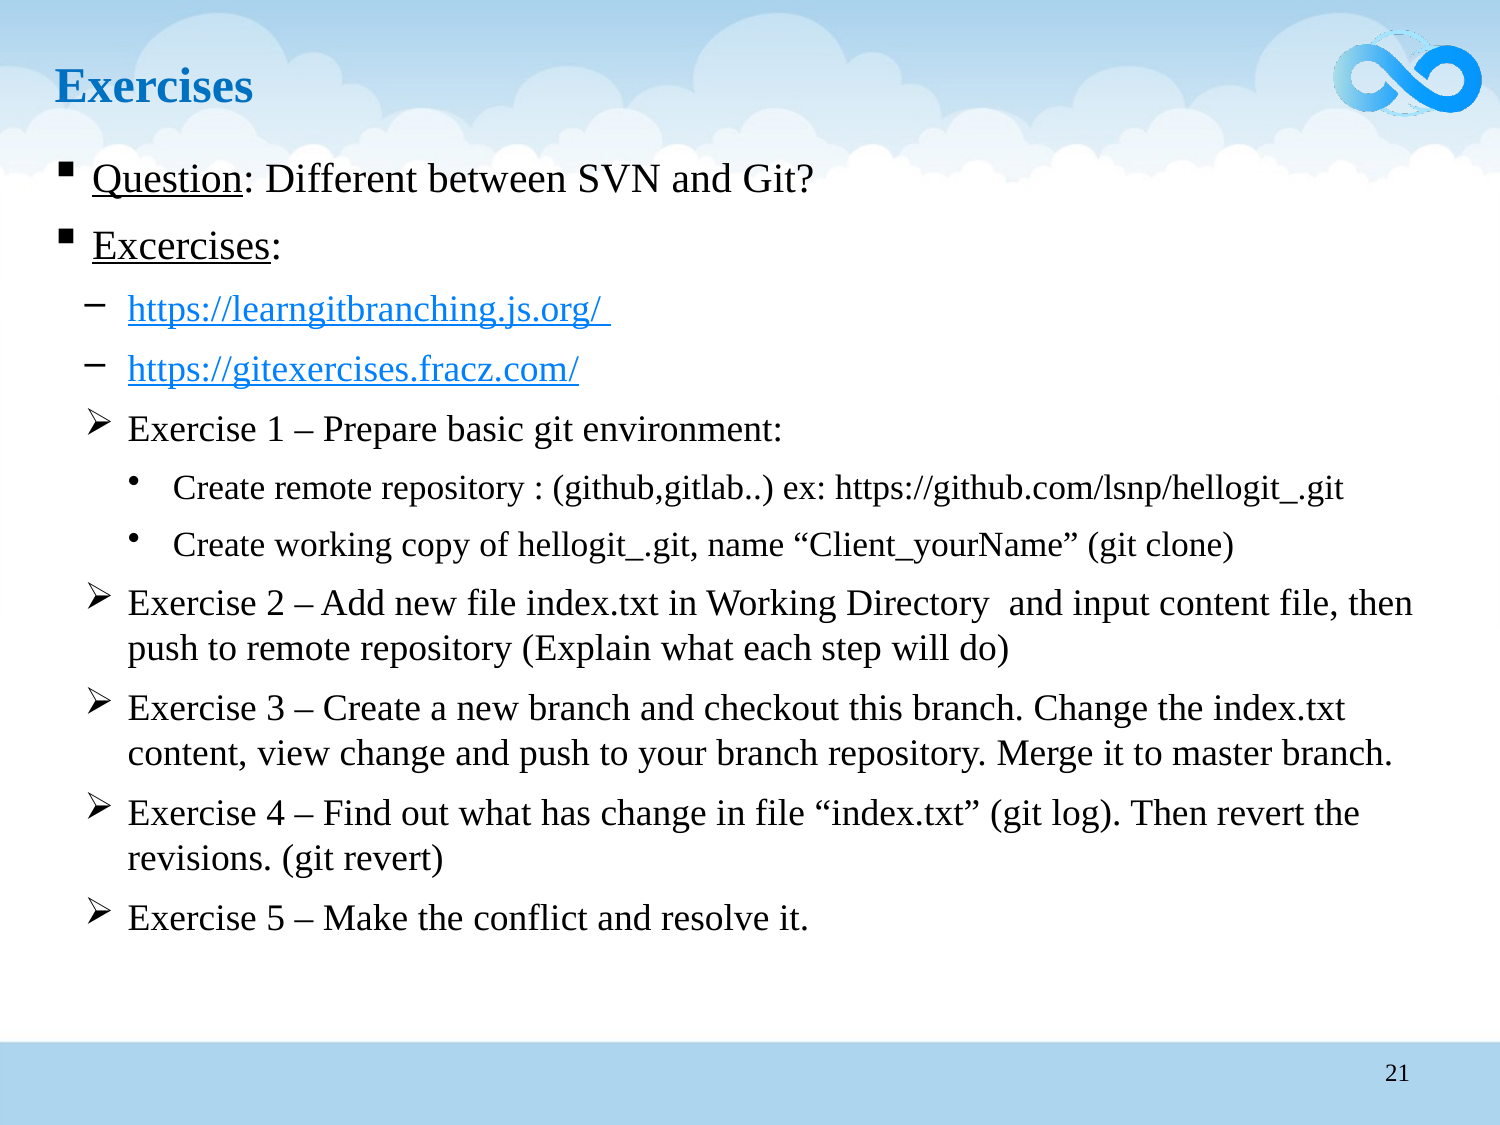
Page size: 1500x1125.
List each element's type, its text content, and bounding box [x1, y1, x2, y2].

slide_number 21 [1074, 1048, 1425, 1110]
title Exercises [39, 28, 1464, 143]
picture [0, 0, 1500, 1125]
list Question: Different between SVN and Git? Excercises: https://learngitbranching.js.org/ https://gitexercises.fracz.com/ Exercise 1 – Prepare basic git environment: Create remote repository : (github,gitlab..) ex: https://github.com/lsnp/hellogit_.git Create working copy of hellogit_.git, name “Client_yourName” (git clone) Exercise 2 – Add new file index.txt in Working Directory and input content file, then push to remote repository (Explain what each step will do) Exercise 3 – Create a new branch and checkout this branch. Change the index.txt content, view change and push to your branch repository. Merge it to master branch. Exercise 4 – Find out what has change in file “index.txt” (git log). Then revert the revisions. (git revert) Exercise 5 – Make the conflict and resolve it. [39, 143, 1464, 1037]
